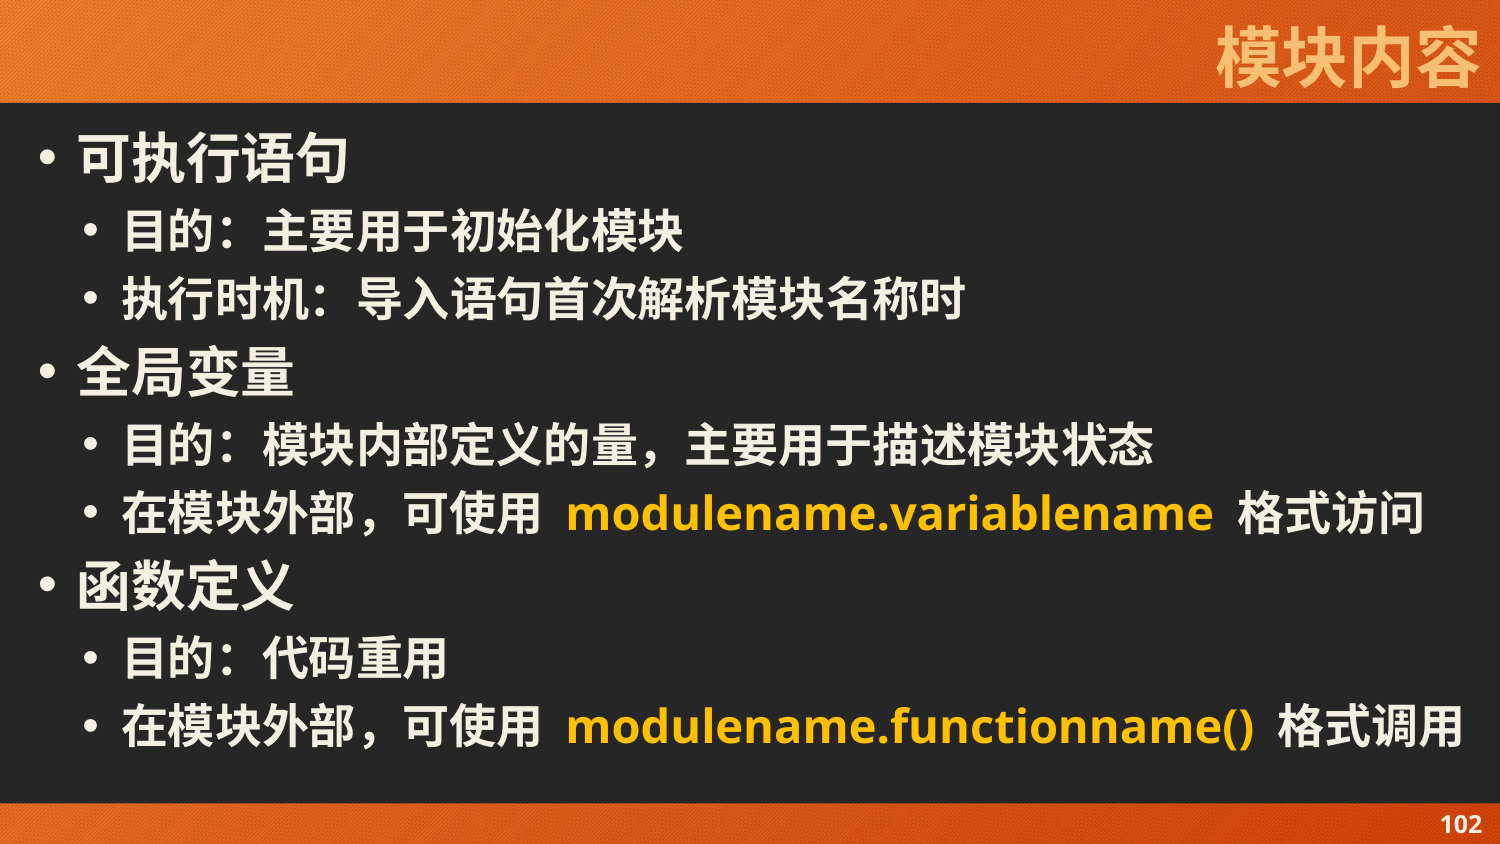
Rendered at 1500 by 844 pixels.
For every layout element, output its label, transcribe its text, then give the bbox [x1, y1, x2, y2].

slide_number 102 [1346, 809, 1489, 843]
list 可执行语句 目的：主要用于初始化模块 执行时机：导入语句首次解析模块名称时 全局变量 目的：模块内部定义的量，主要用于描述模块状态 在模块外部，可使用 modulename.variablename 格式访问 函数定义 目的：代码重用 在模块外部，可使用 modulename.functionname() 格式调用 [31, 118, 1491, 804]
title 模块内容 [12, 0, 1489, 112]
